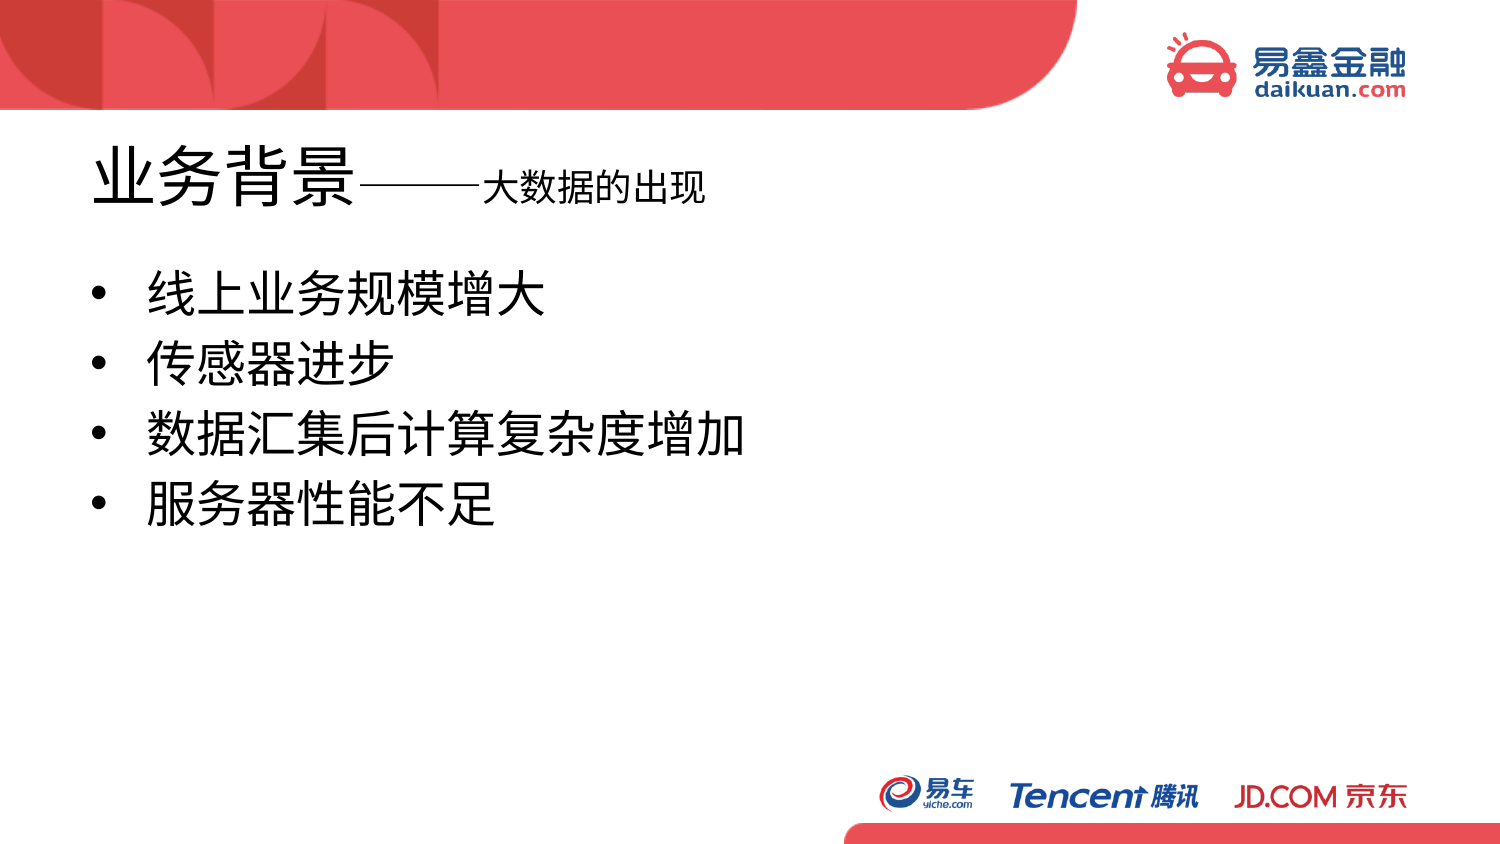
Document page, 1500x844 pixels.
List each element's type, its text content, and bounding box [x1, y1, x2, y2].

picture [844, 823, 1500, 844]
picture [0, 0, 1077, 110]
title 业务背景———大数据的出现 [75, 104, 1425, 245]
list 线上业务规模增大 传感器进步 数据汇集后计算复杂度增加 服务器性能不足 [75, 254, 1425, 812]
picture [1167, 32, 1405, 97]
